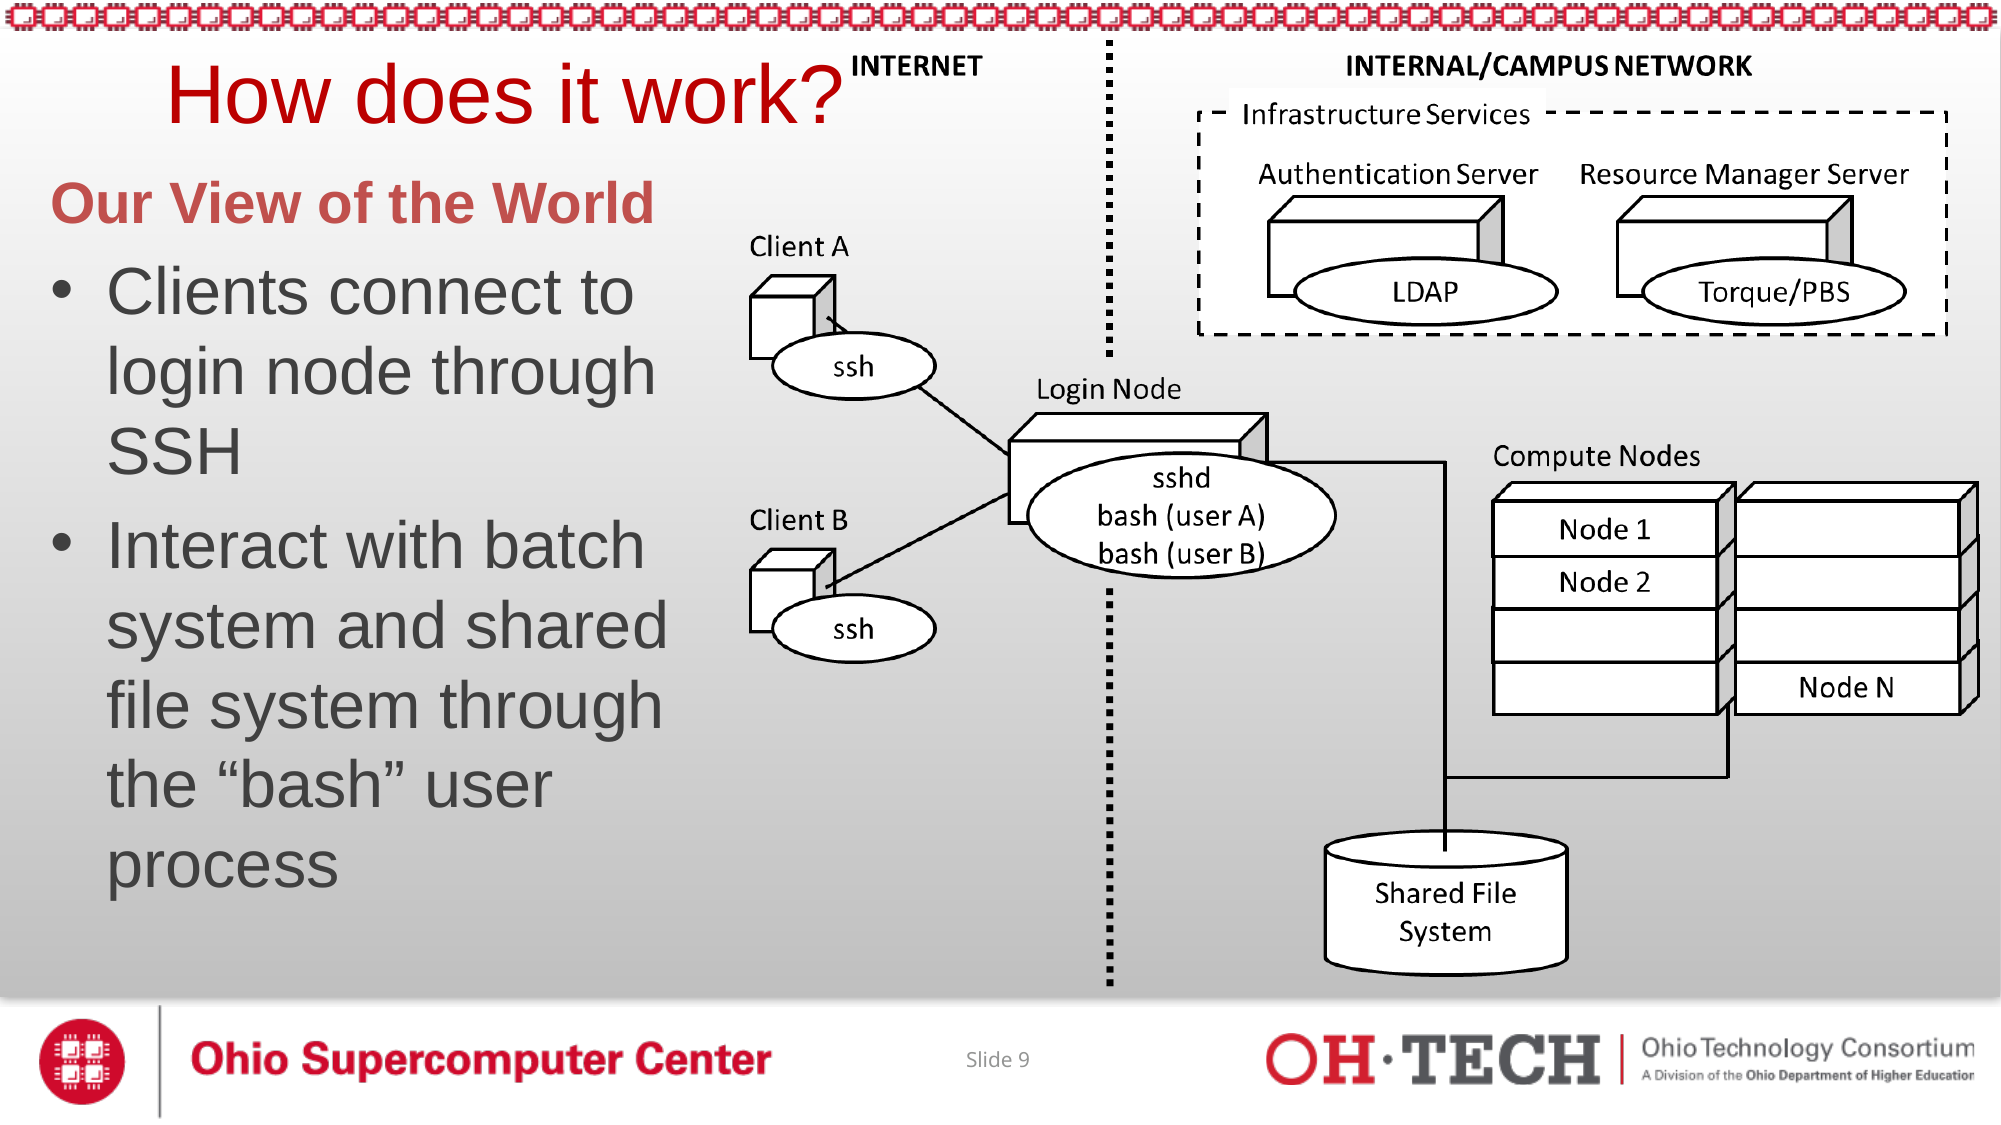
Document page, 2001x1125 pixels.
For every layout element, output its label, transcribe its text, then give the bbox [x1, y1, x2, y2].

picture [723, 35, 1988, 989]
title How does it work? [0, 35, 722, 144]
picture [38, 1004, 774, 1120]
picture [0, 3, 2000, 31]
list Our View of the World Clients connect to login node through SSH Interact with batch system and shared file system through the “bash” user process [35, 157, 714, 989]
